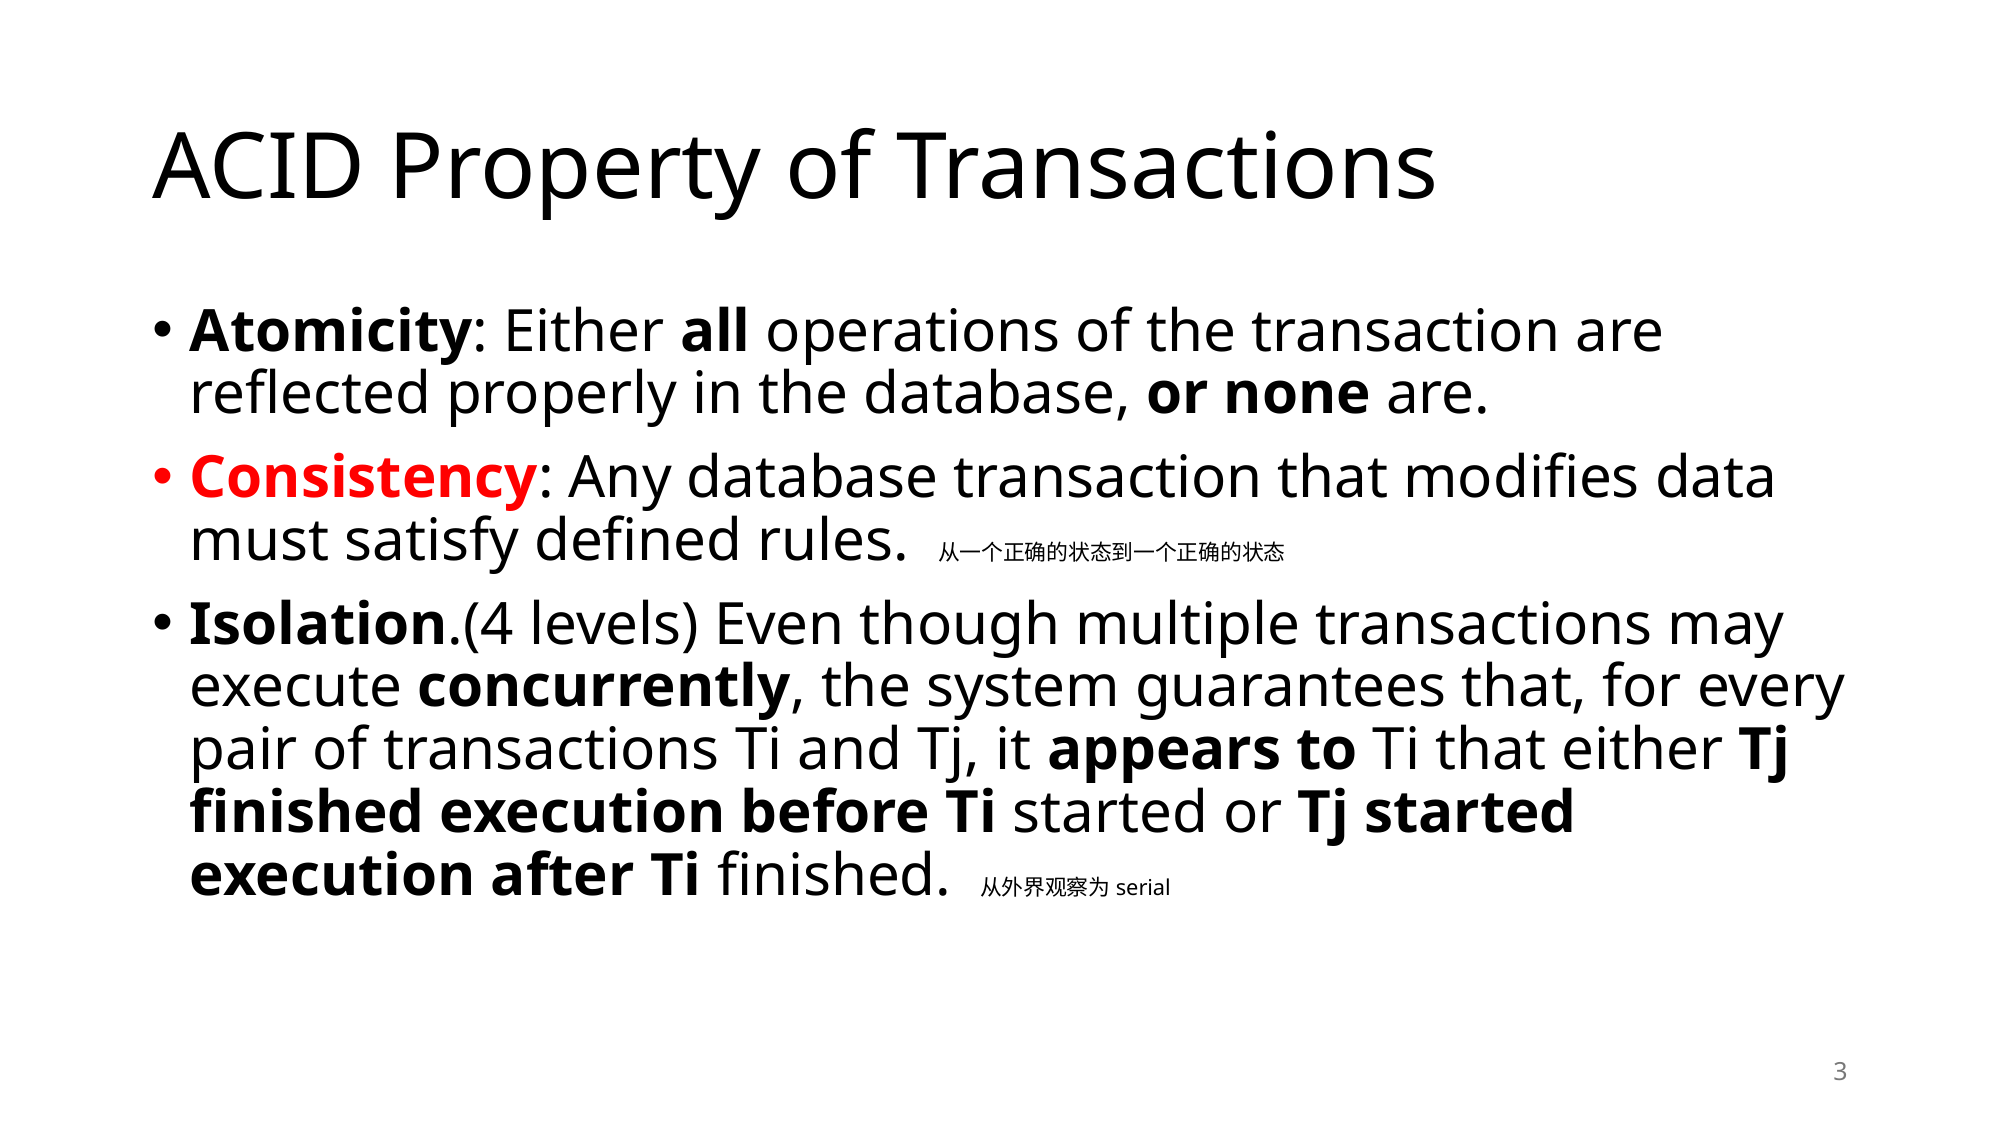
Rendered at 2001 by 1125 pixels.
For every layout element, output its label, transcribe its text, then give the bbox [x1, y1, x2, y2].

list Atomicity: Either all operations of the transaction are reflected properly in the database, or none are. Consistency: Any database transaction that modifies data must satisfy defined rules. 从一个正确的状态到一个正确的状态 Isolation.(4 levels) Even though multiple transactions may execute concurrently, the system guarantees that, for every pair of transactions Ti and Tj, it appears to Ti that either Tj finished execution before Ti started or Tj started execution after Ti finished. 从外界观察为serial [137, 293, 1863, 1071]
title ACID Property of Transactions [137, 59, 1863, 278]
slide_number 3 [1412, 1042, 1863, 1103]
